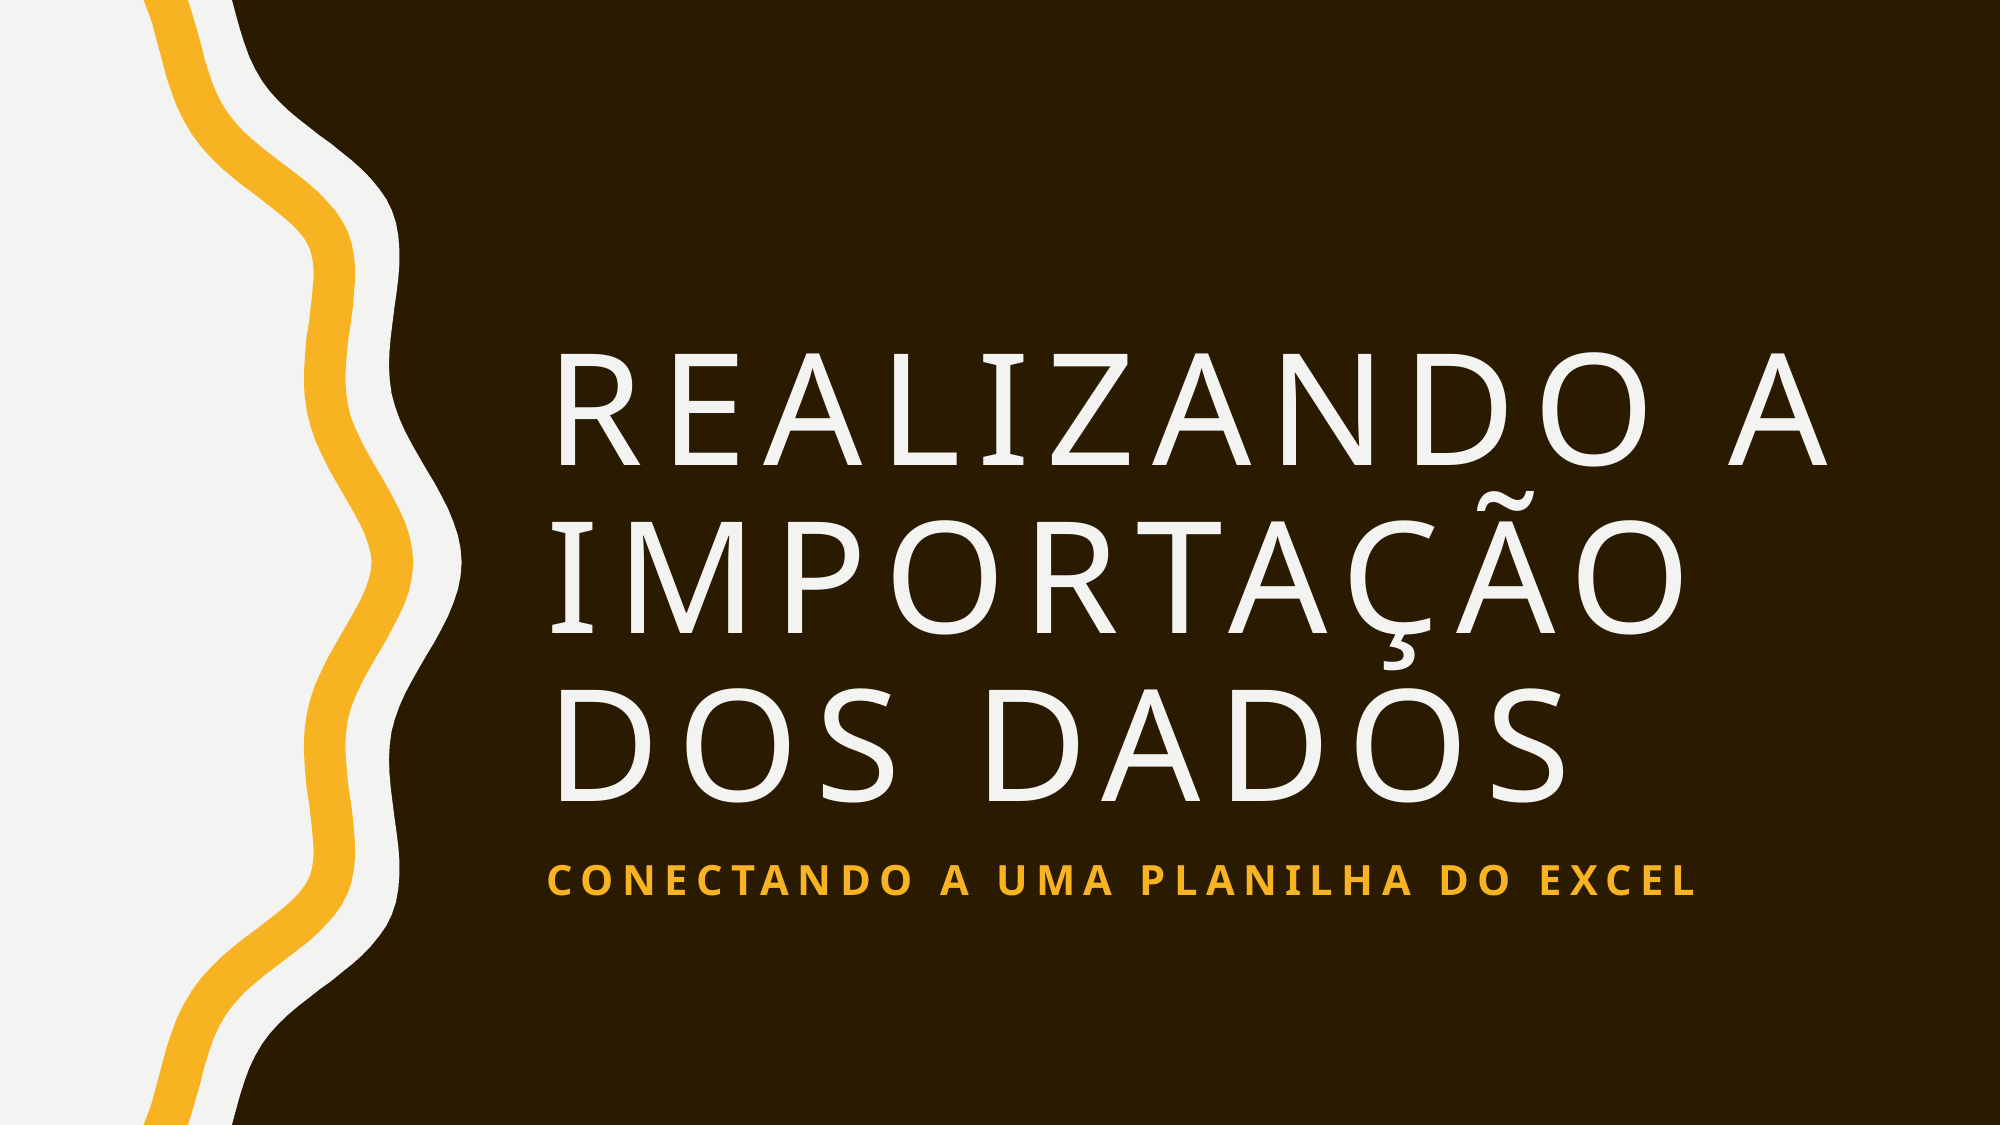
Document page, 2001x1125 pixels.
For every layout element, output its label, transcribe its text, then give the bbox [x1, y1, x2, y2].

list Conectando a uma planilha do excel [531, 846, 1852, 1003]
title Realizando a importação dos dados [531, 176, 1875, 843]
